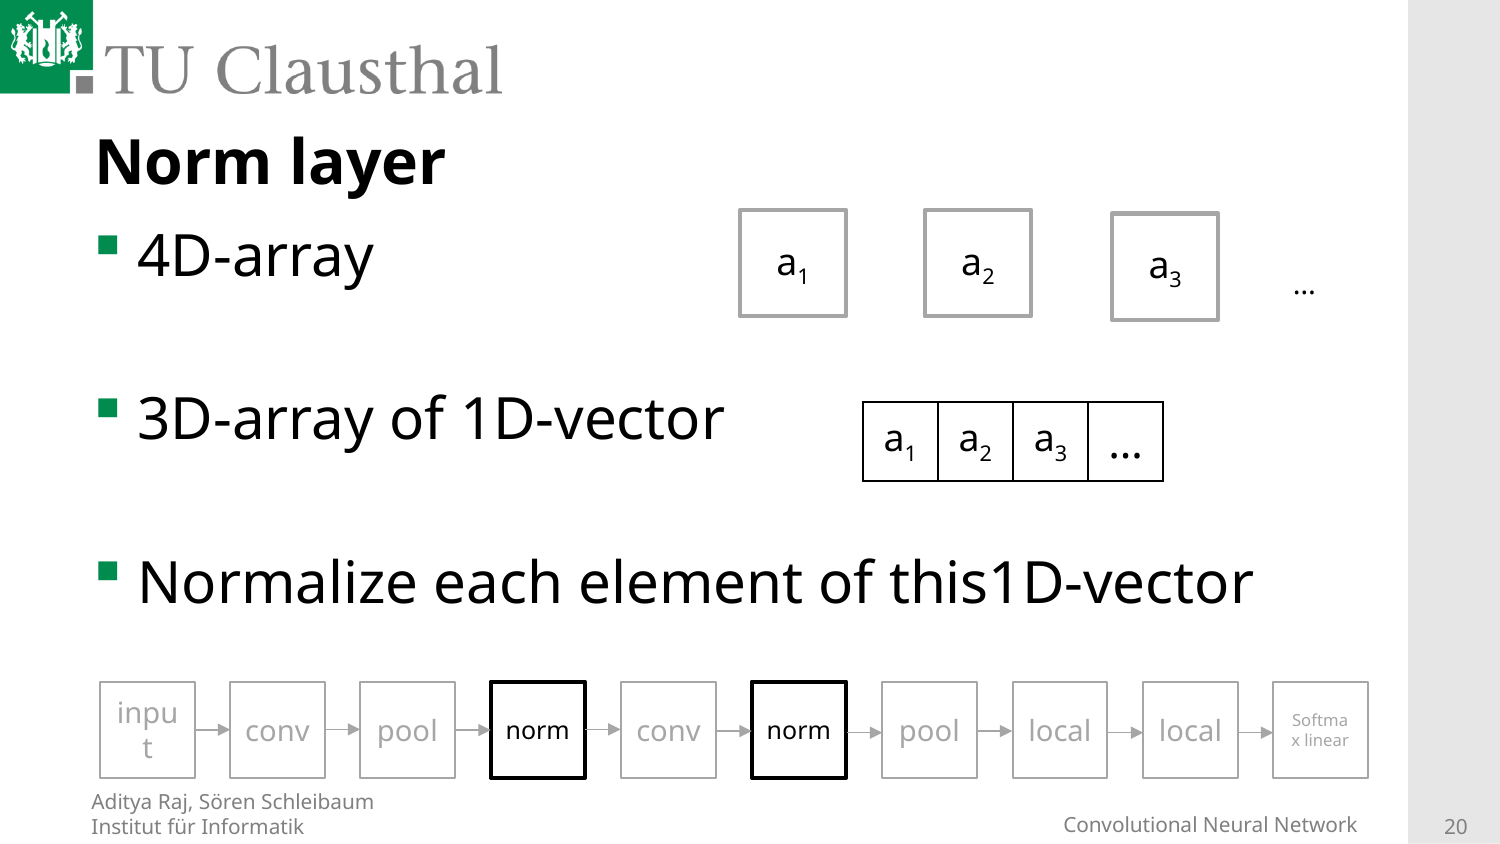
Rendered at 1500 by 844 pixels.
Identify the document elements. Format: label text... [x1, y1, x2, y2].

table_header a2 [939, 403, 1012, 480]
picture [0, 0, 502, 94]
text_box a3 [1110, 211, 1220, 322]
table_header a3 [1014, 403, 1087, 480]
text_box … [1277, 257, 1331, 308]
list 4D-array 3D-array of 1D-vector Normalize each element of this1D-vector [78, 210, 1379, 670]
table_header … [1089, 403, 1162, 480]
title Norm layer [79, 114, 1375, 201]
text_box a2 [923, 208, 1033, 318]
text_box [100, 681, 1368, 779]
table_header a1 [864, 403, 937, 480]
text_box a1 [738, 208, 848, 318]
